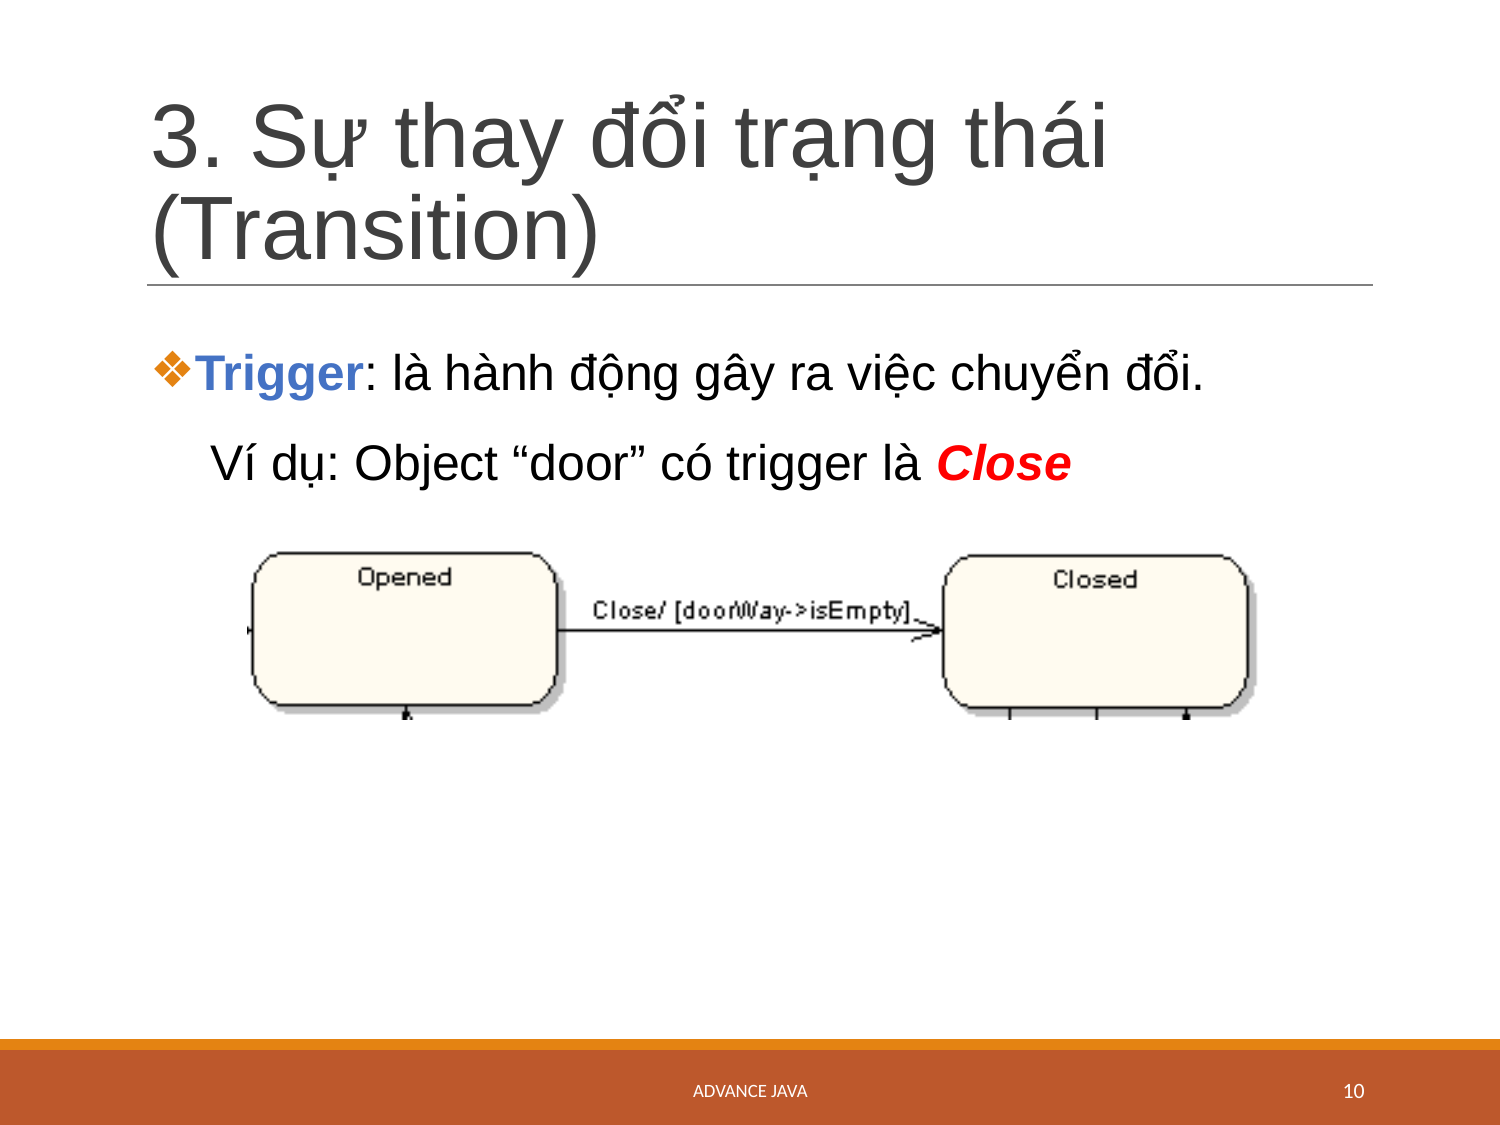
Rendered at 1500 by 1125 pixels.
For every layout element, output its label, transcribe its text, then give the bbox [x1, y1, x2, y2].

slide_number ‹#› [1218, 1059, 1380, 1120]
picture [247, 545, 1260, 720]
list Trigger: là hành động gây ra việc chuyển đổi. Ví dụ: Object “door” có trigger là Close [135, 302, 1373, 963]
title 3. Sự thay đổi trạng thái (Transition) [135, 47, 1373, 285]
footer ADVANCE JAVA [453, 1059, 1047, 1120]
